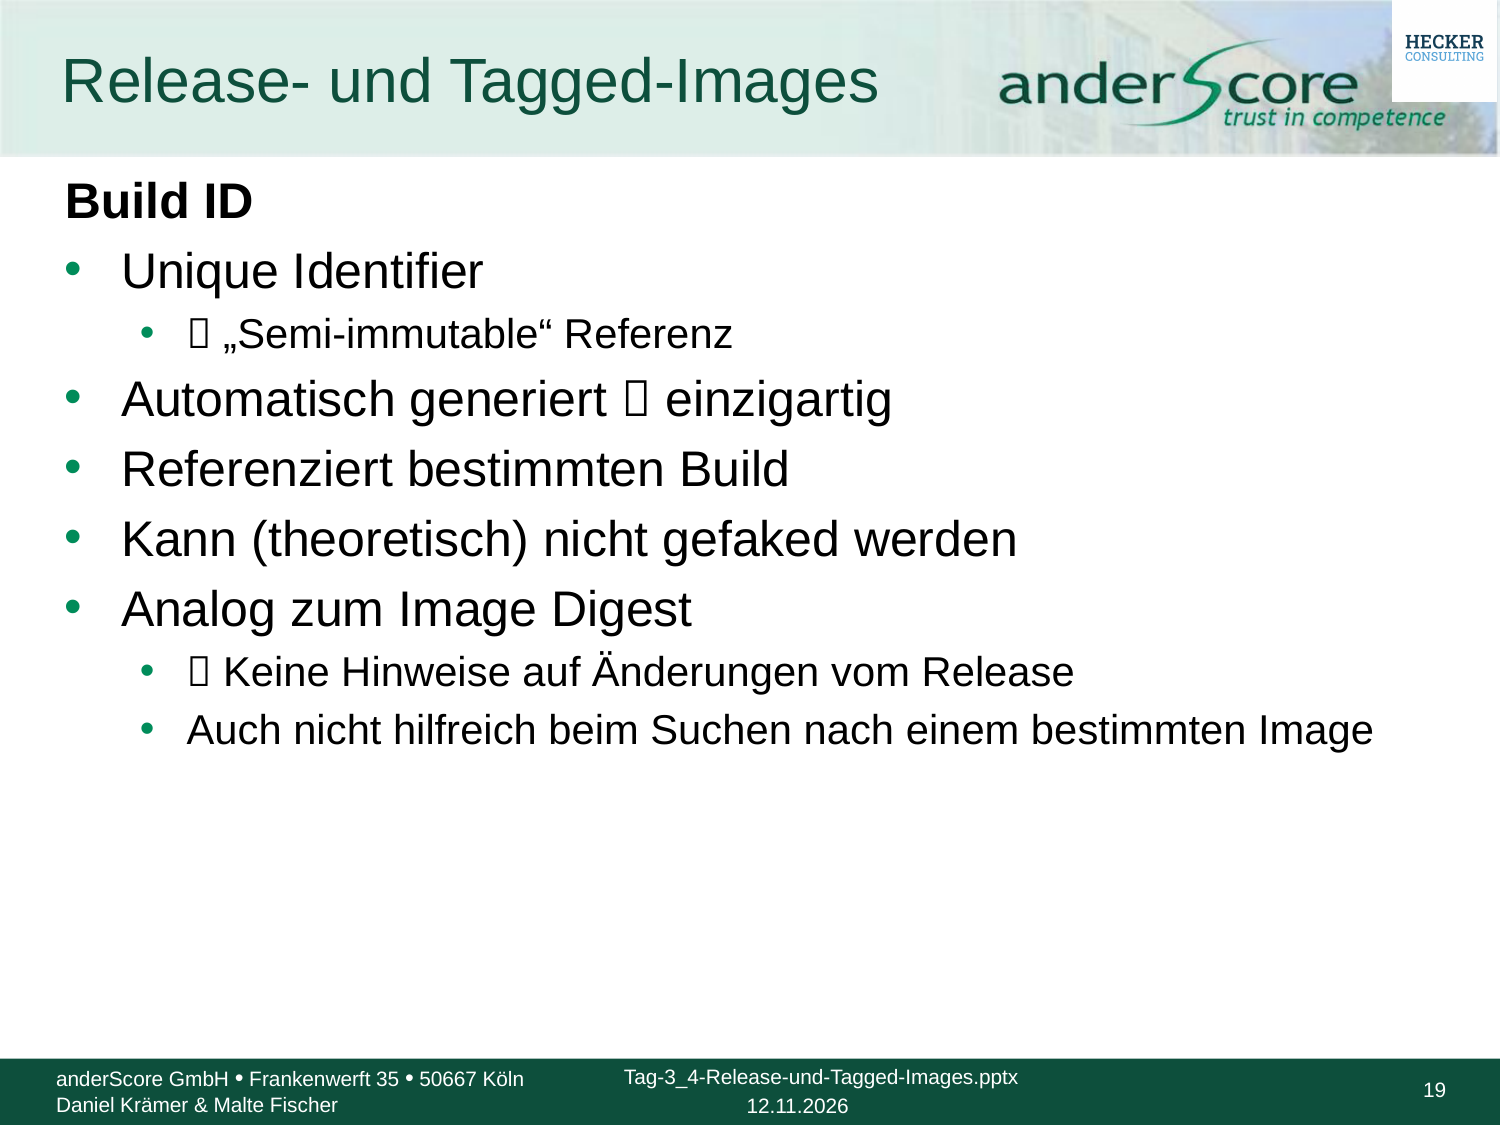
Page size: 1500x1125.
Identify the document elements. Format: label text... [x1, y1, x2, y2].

list Build ID Unique Identifier  „Semi-immutable“ Referenz Automatisch generiert  einzigartig Referenziert bestimmten Build Kann (theoretisch) nicht gefaked werden Analog zum Image Digest  Keine Hinweise auf Änderungen vom Release Auch nicht hilfreich beim Suchen nach einem bestimmten Image [49, 160, 1447, 1047]
picture [0, 0, 1500, 157]
title Release- und Tagged-Images [46, 24, 959, 141]
